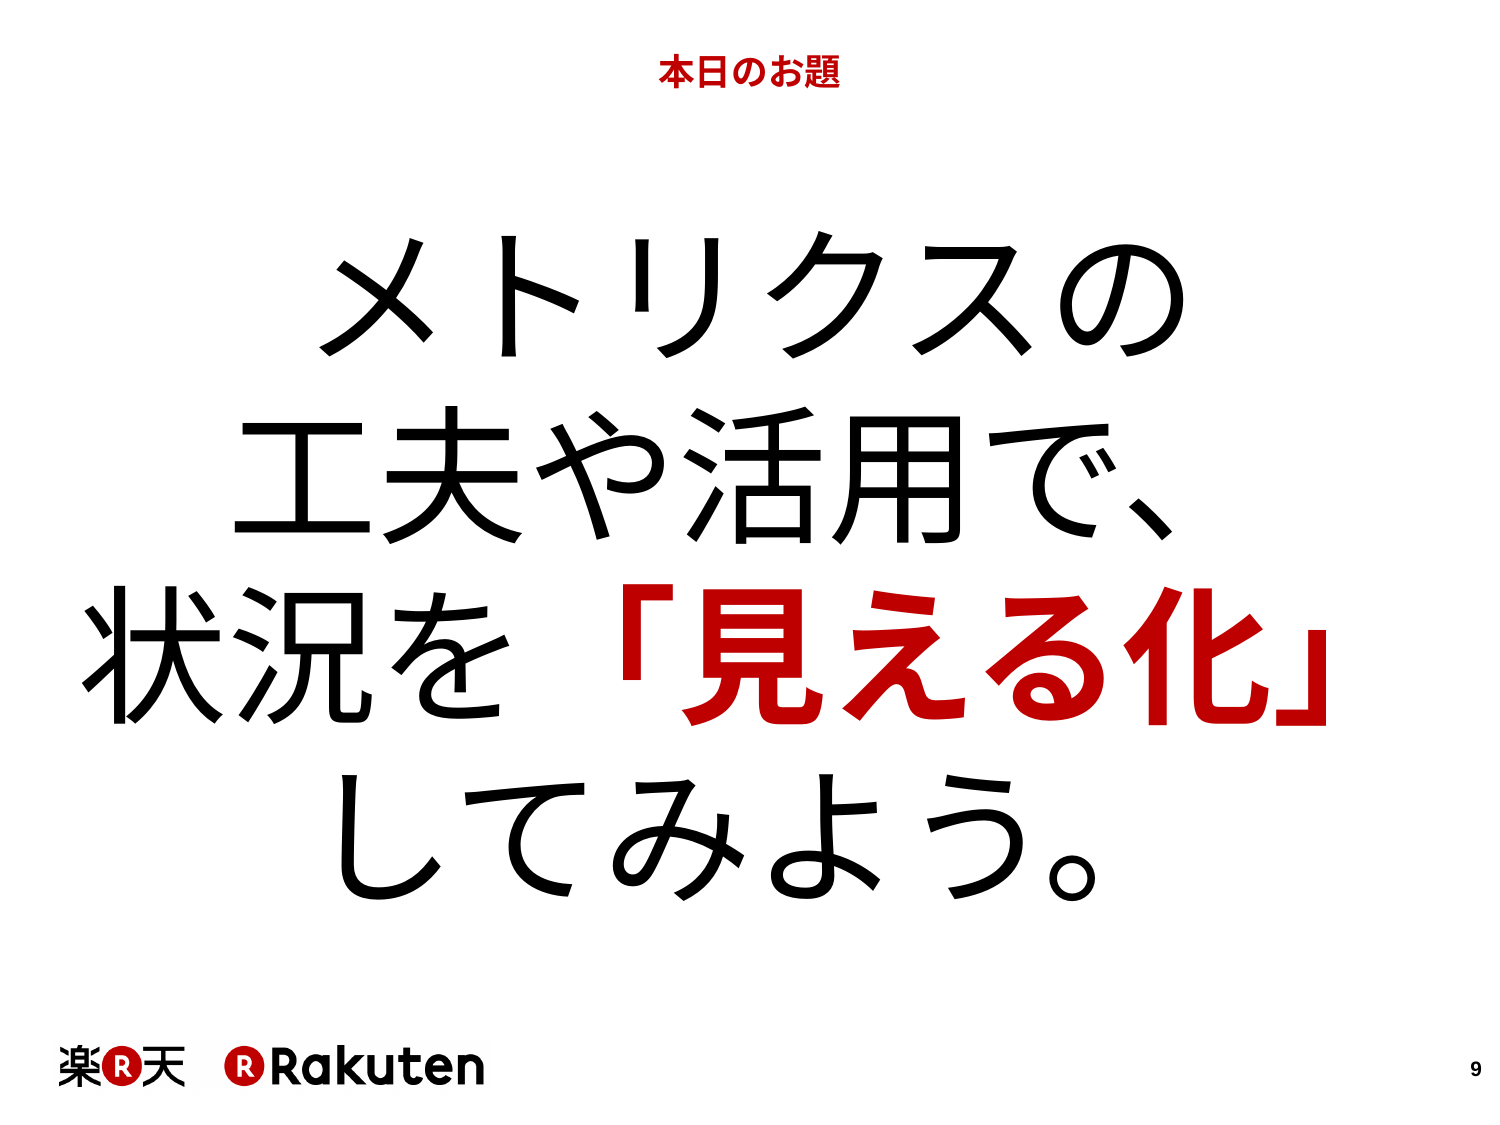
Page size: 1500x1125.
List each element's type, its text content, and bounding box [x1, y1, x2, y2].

text_box メトリクスの 工夫や活用で、 状況を「見える化」 してみよう。 [58, 195, 1441, 930]
title 本日のお題 [59, 41, 1441, 101]
picture [53, 1039, 491, 1093]
